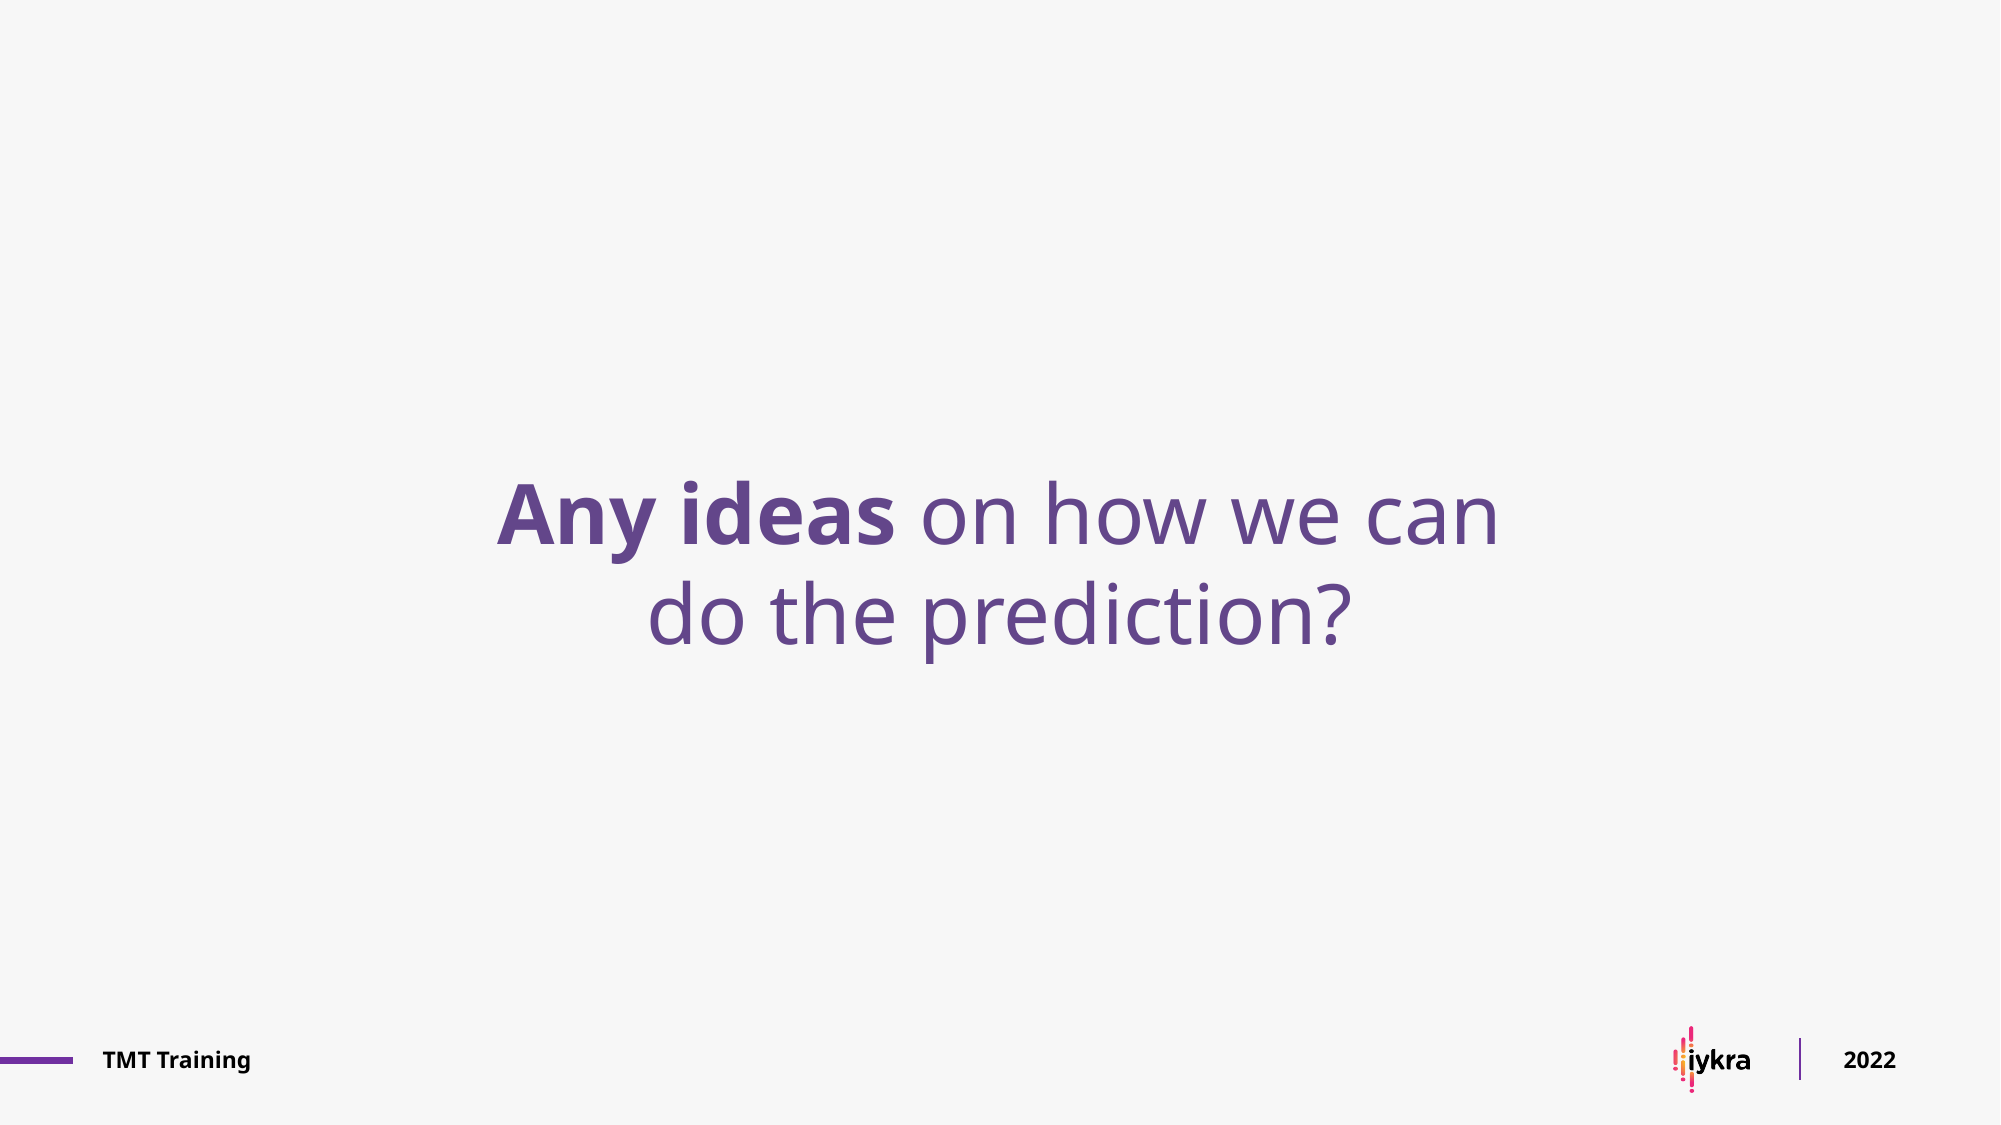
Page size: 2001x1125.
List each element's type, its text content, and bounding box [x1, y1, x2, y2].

text_box 2022 [1828, 1032, 1979, 1088]
text_box TMT Training [87, 1032, 309, 1088]
picture [1673, 1026, 1750, 1093]
text_box Any ideas on how we can do the prediction? [34, 453, 1966, 669]
